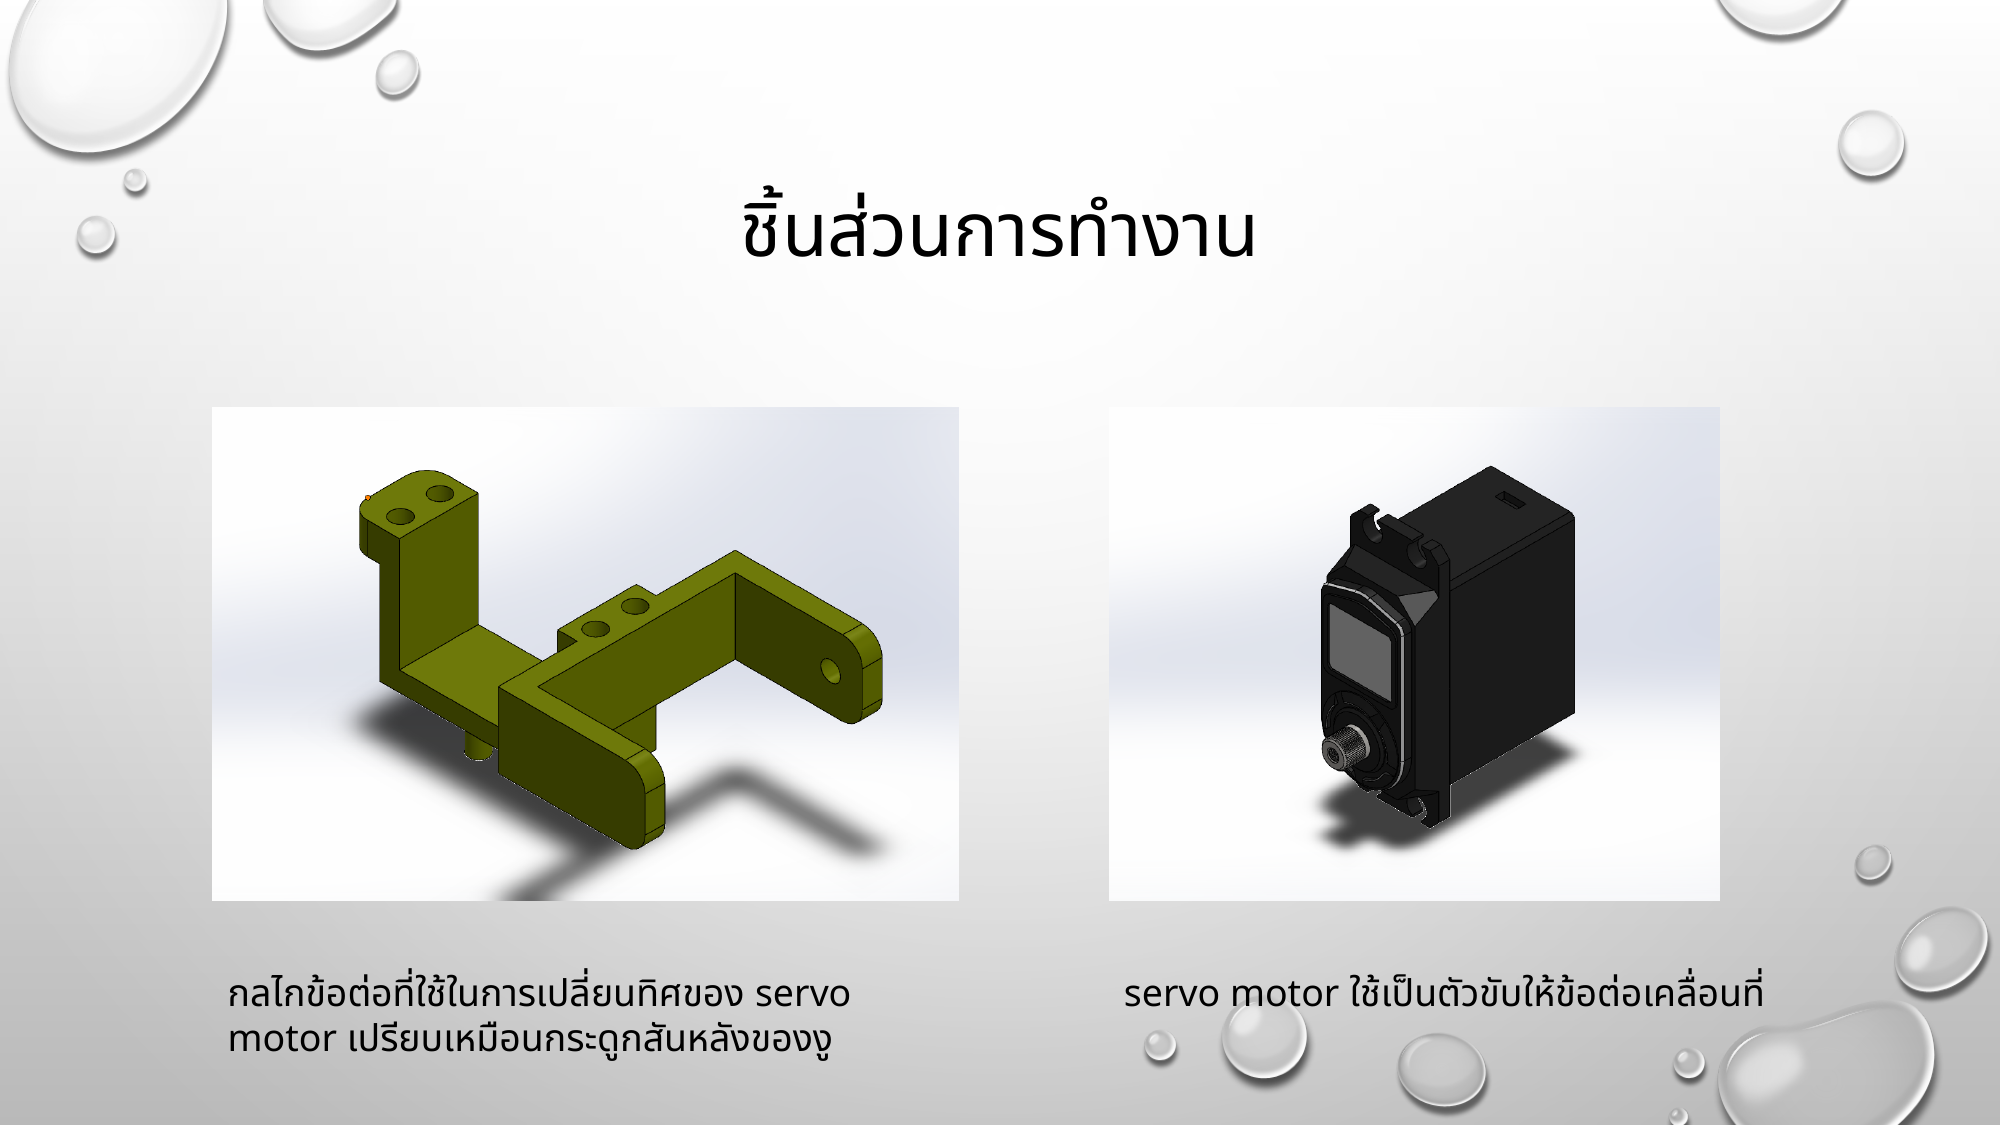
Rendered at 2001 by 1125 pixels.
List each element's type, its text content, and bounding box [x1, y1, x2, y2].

title ชิ้นส่วนการทำงาน [149, 101, 1851, 364]
text_box servo motor ใช้เป็นตัวขับให้ข้อต่อเคลื่อนที่ [1109, 961, 1821, 1021]
picture [0, 0, 2000, 1125]
text_box กลไกข้อต่อที่ใช้ในการเปลี่ยนทิศของ servo motor เปรียบเหมือนกระดูกสันหลังของงู [212, 961, 925, 1066]
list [212, 407, 959, 902]
